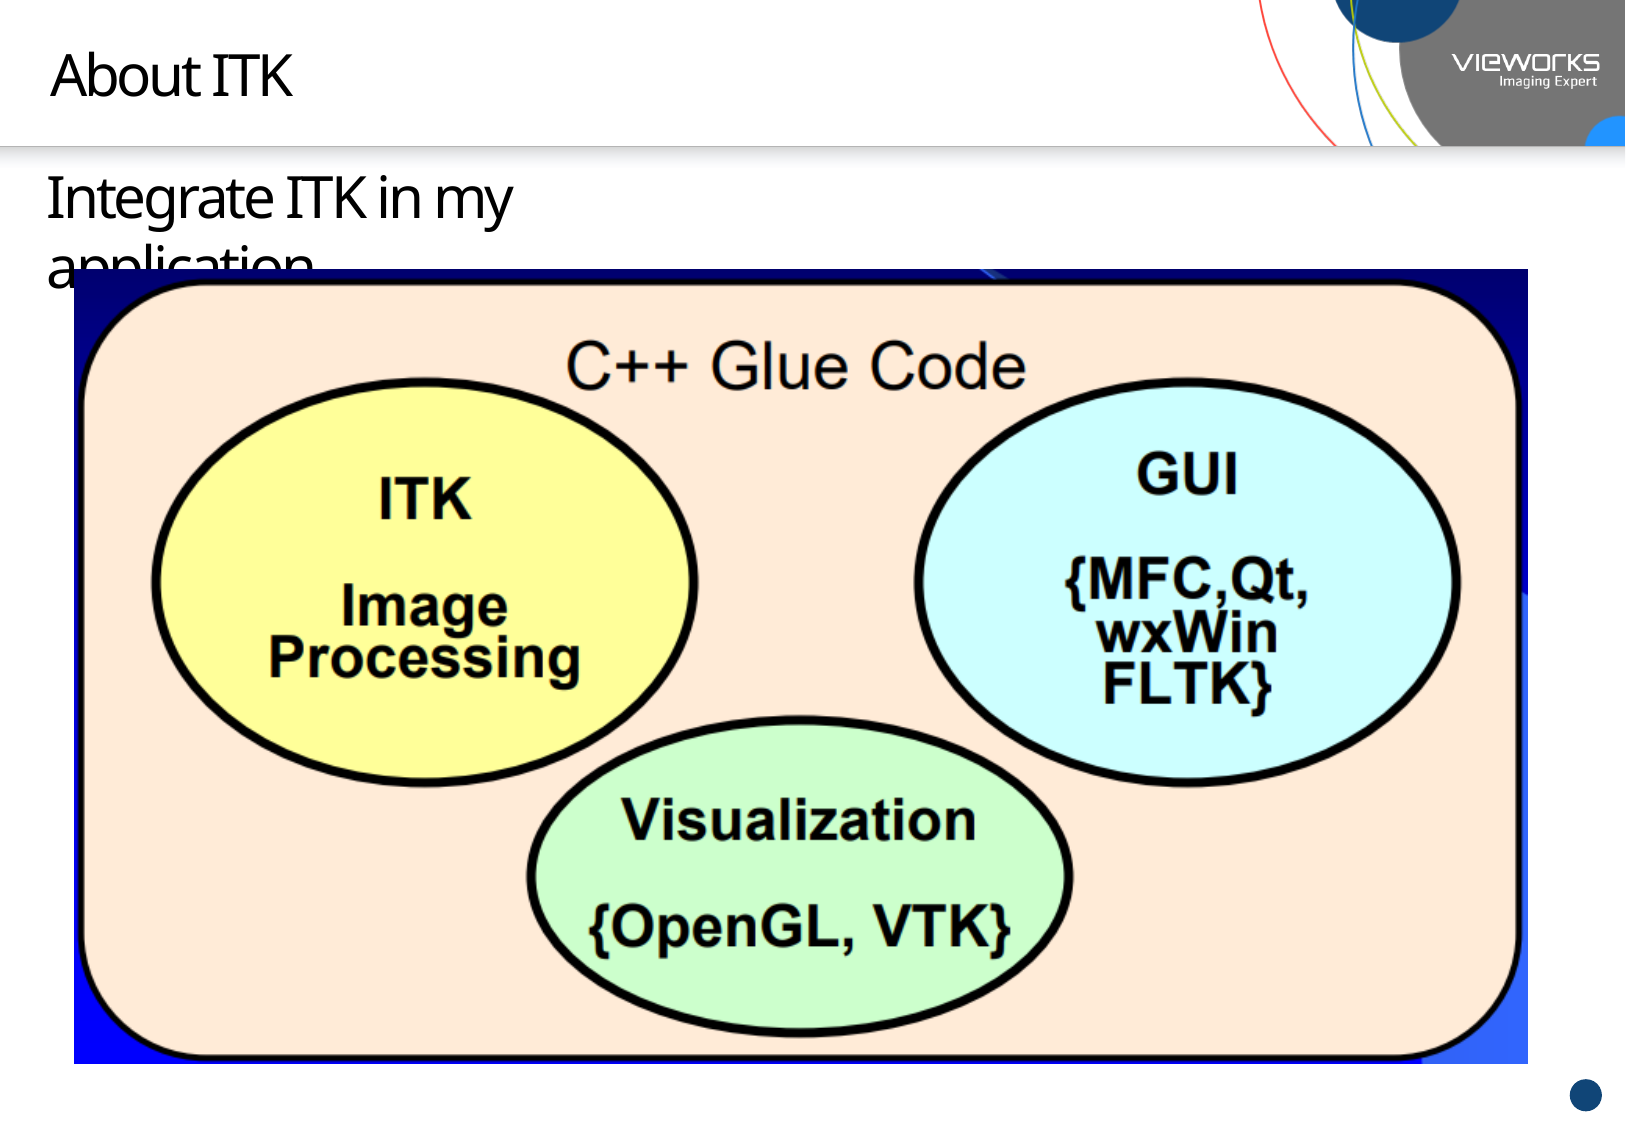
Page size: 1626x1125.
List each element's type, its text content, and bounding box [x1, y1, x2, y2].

title About ITK [35, 24, 1498, 123]
text_box Integrate ITK in my application [31, 152, 801, 308]
picture [73, 269, 1528, 1064]
picture [1255, 0, 1625, 146]
